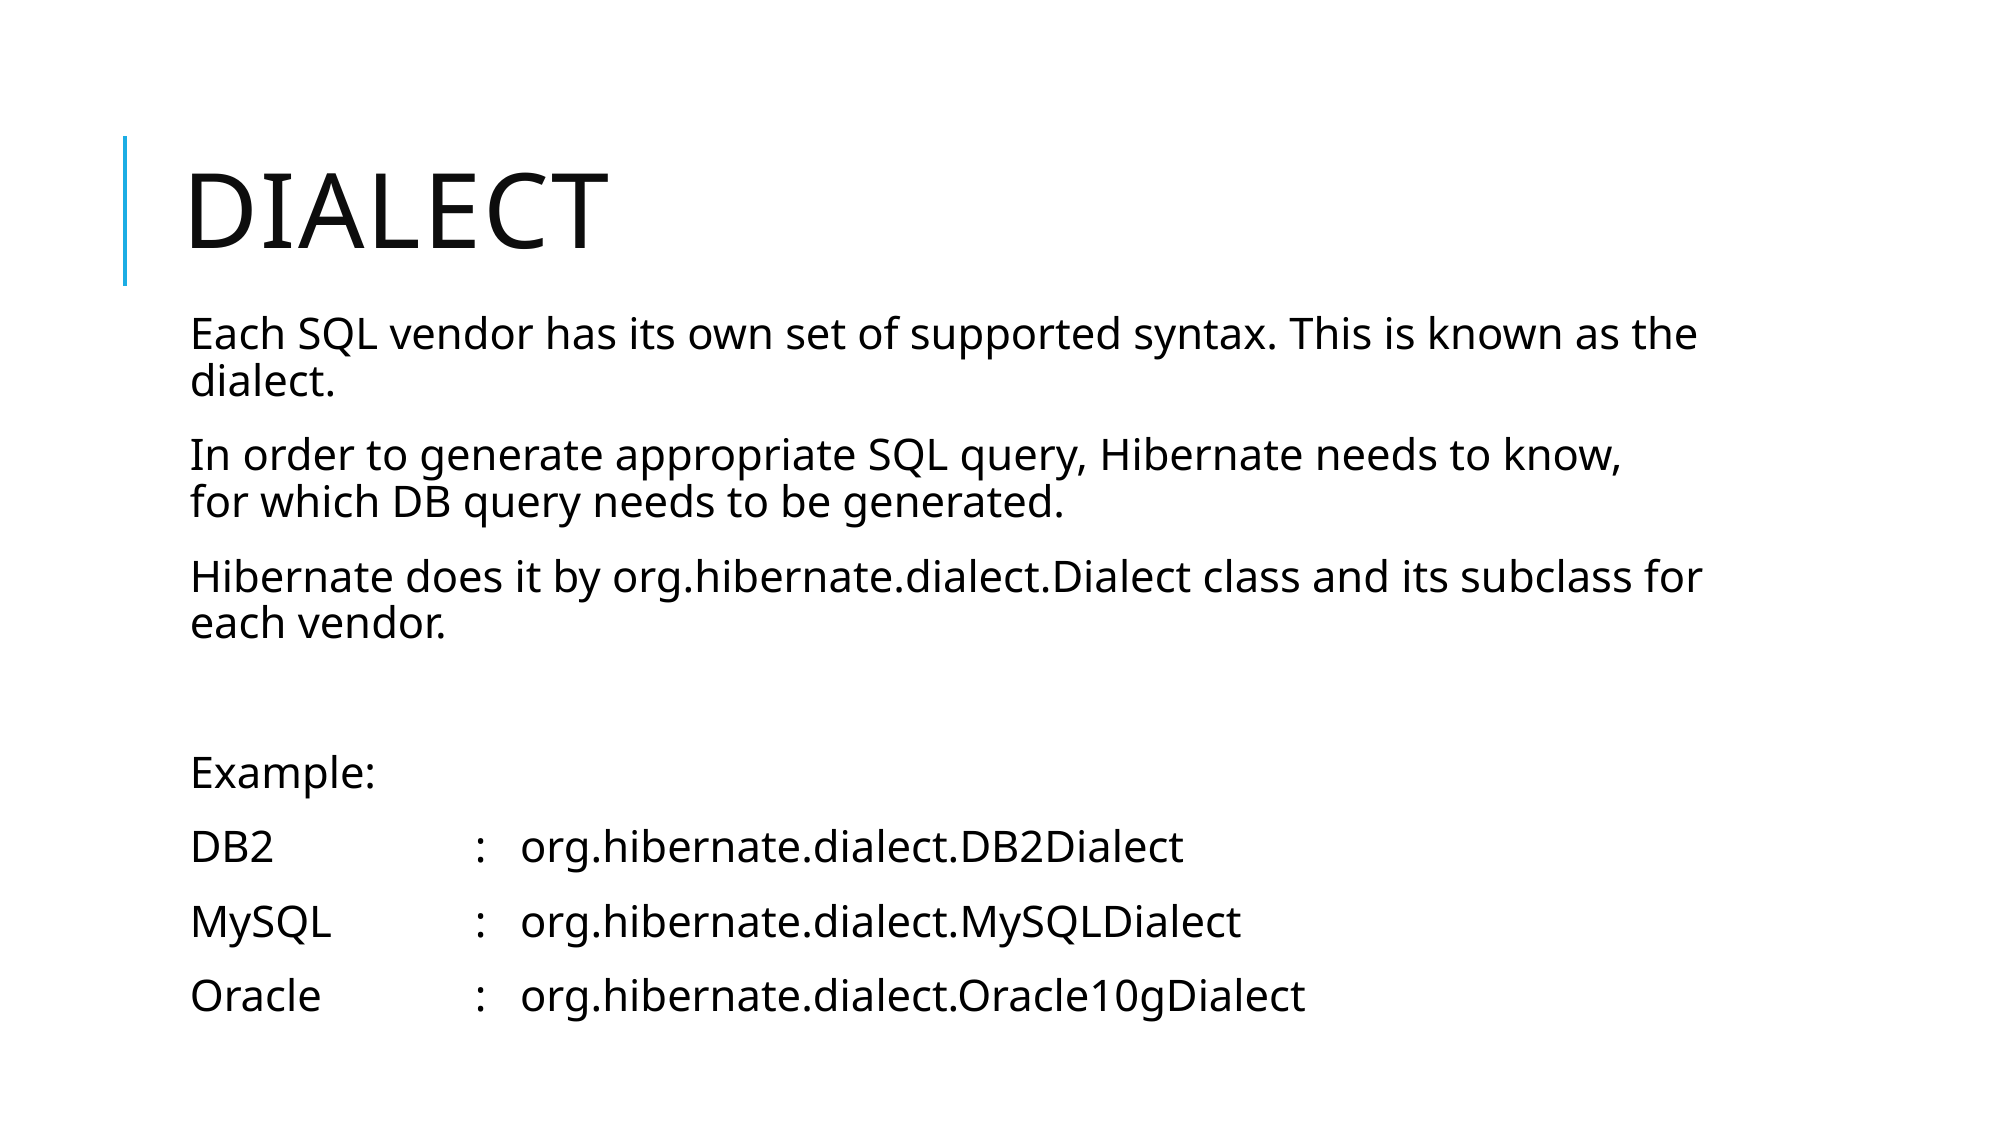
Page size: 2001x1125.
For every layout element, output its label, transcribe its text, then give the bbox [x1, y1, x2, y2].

list Each SQL vendor has its own set of supported syntax. This is known as the dialect. In order to generate appropriate SQL query, Hibernate needs to know, for which DB query needs to be generated. Hibernate does it by org.hibernate.dialect.Dialect class and its subclass for each vendor. Example: DB2 : org.hibernate.dialect.DB2Dialect MySQL : org.hibernate.dialect.MySQLDialect Oracle : org.hibernate.dialect.Oracle10gDialect [168, 304, 1763, 1035]
title Dialect [168, 96, 1763, 304]
